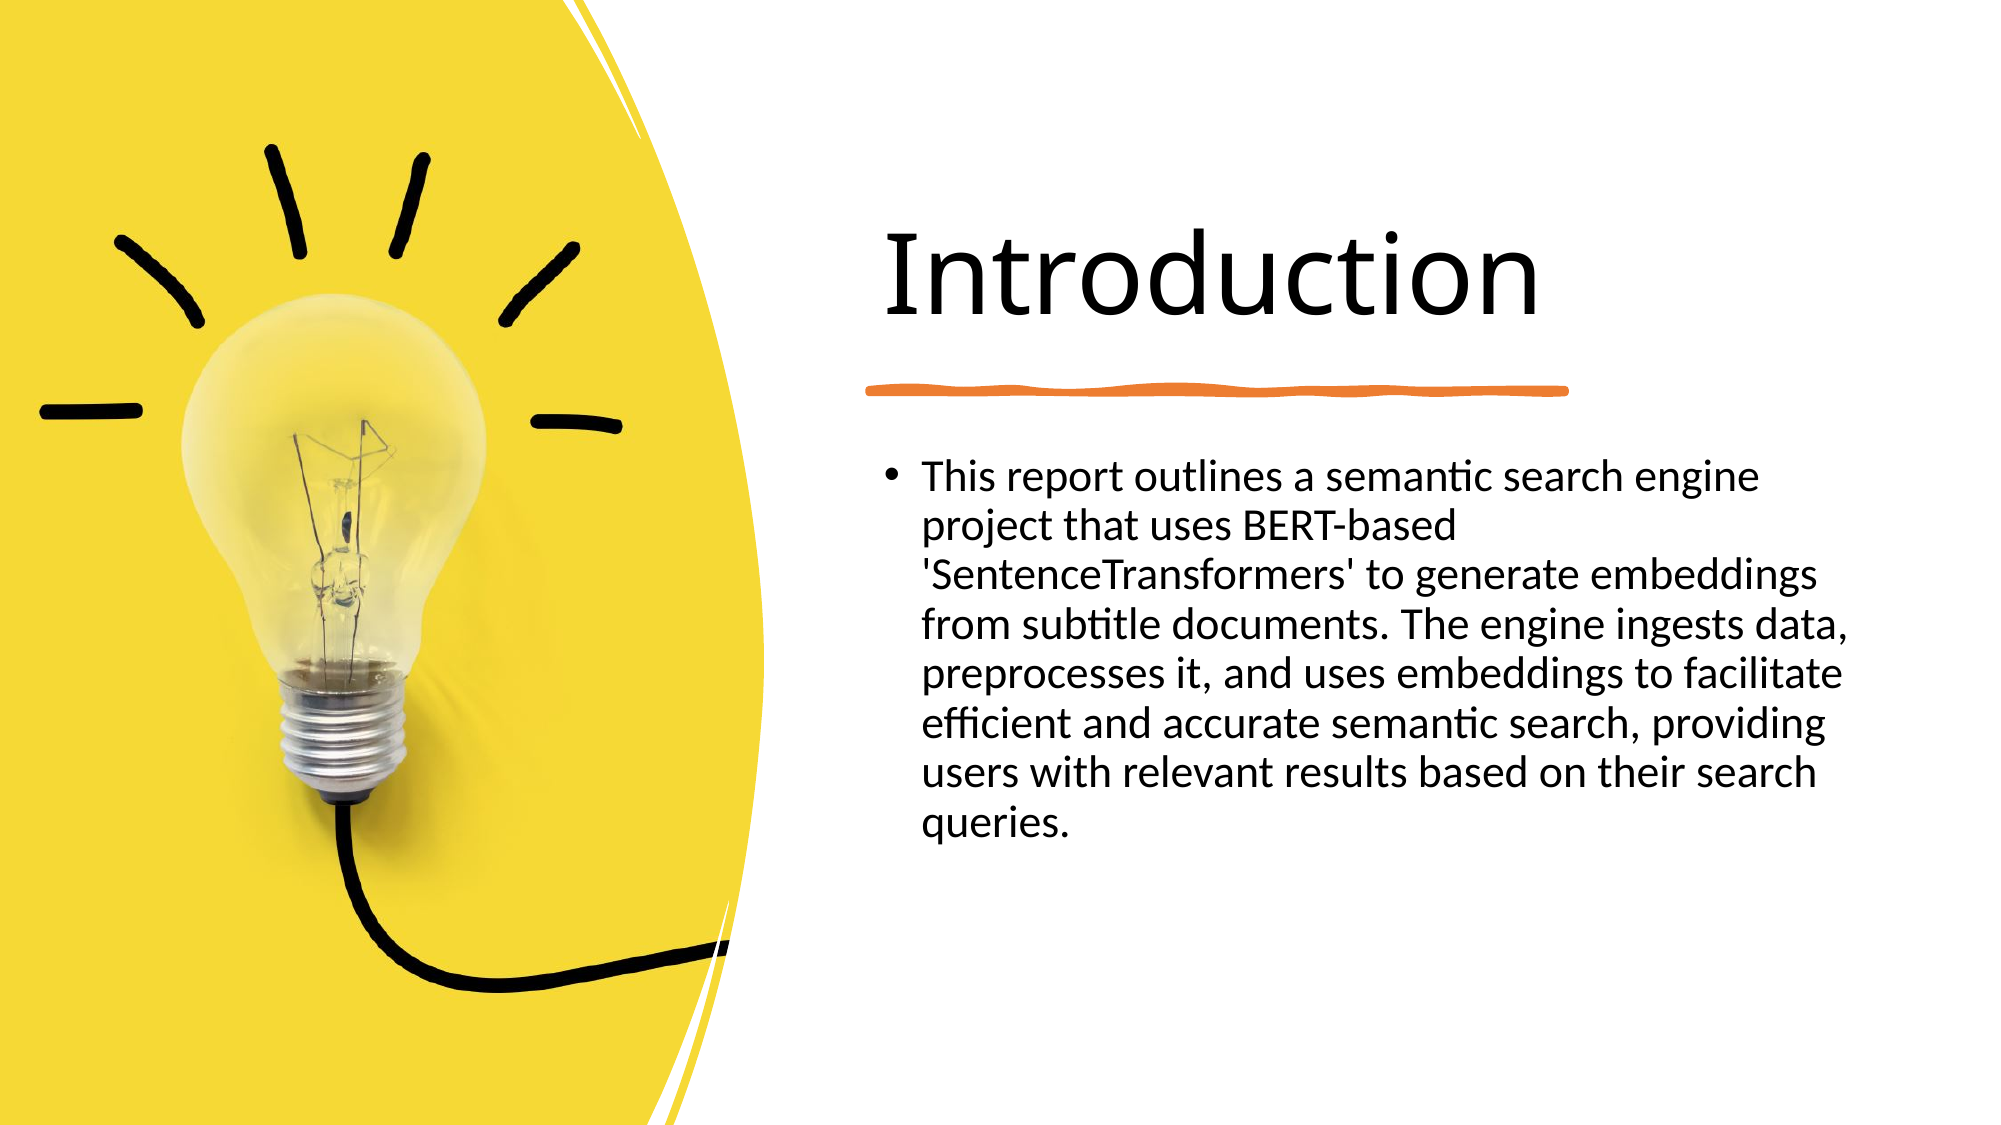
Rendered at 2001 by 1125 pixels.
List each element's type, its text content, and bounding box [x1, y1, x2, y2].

text_box [764, 0, 2000, 1125]
title Introduction [869, 53, 1895, 347]
text_box [867, 385, 1567, 396]
list This report outlines a semantic search engine project that uses BERT-based 'SentenceTransformers' to generate embeddings from subtitle documents. The engine ingests data, preprocesses it, and uses embeddings to facilitate efficient and accurate semantic search, providing users with relevant results based on their search queries. [869, 443, 1895, 1016]
picture [0, 0, 764, 1125]
